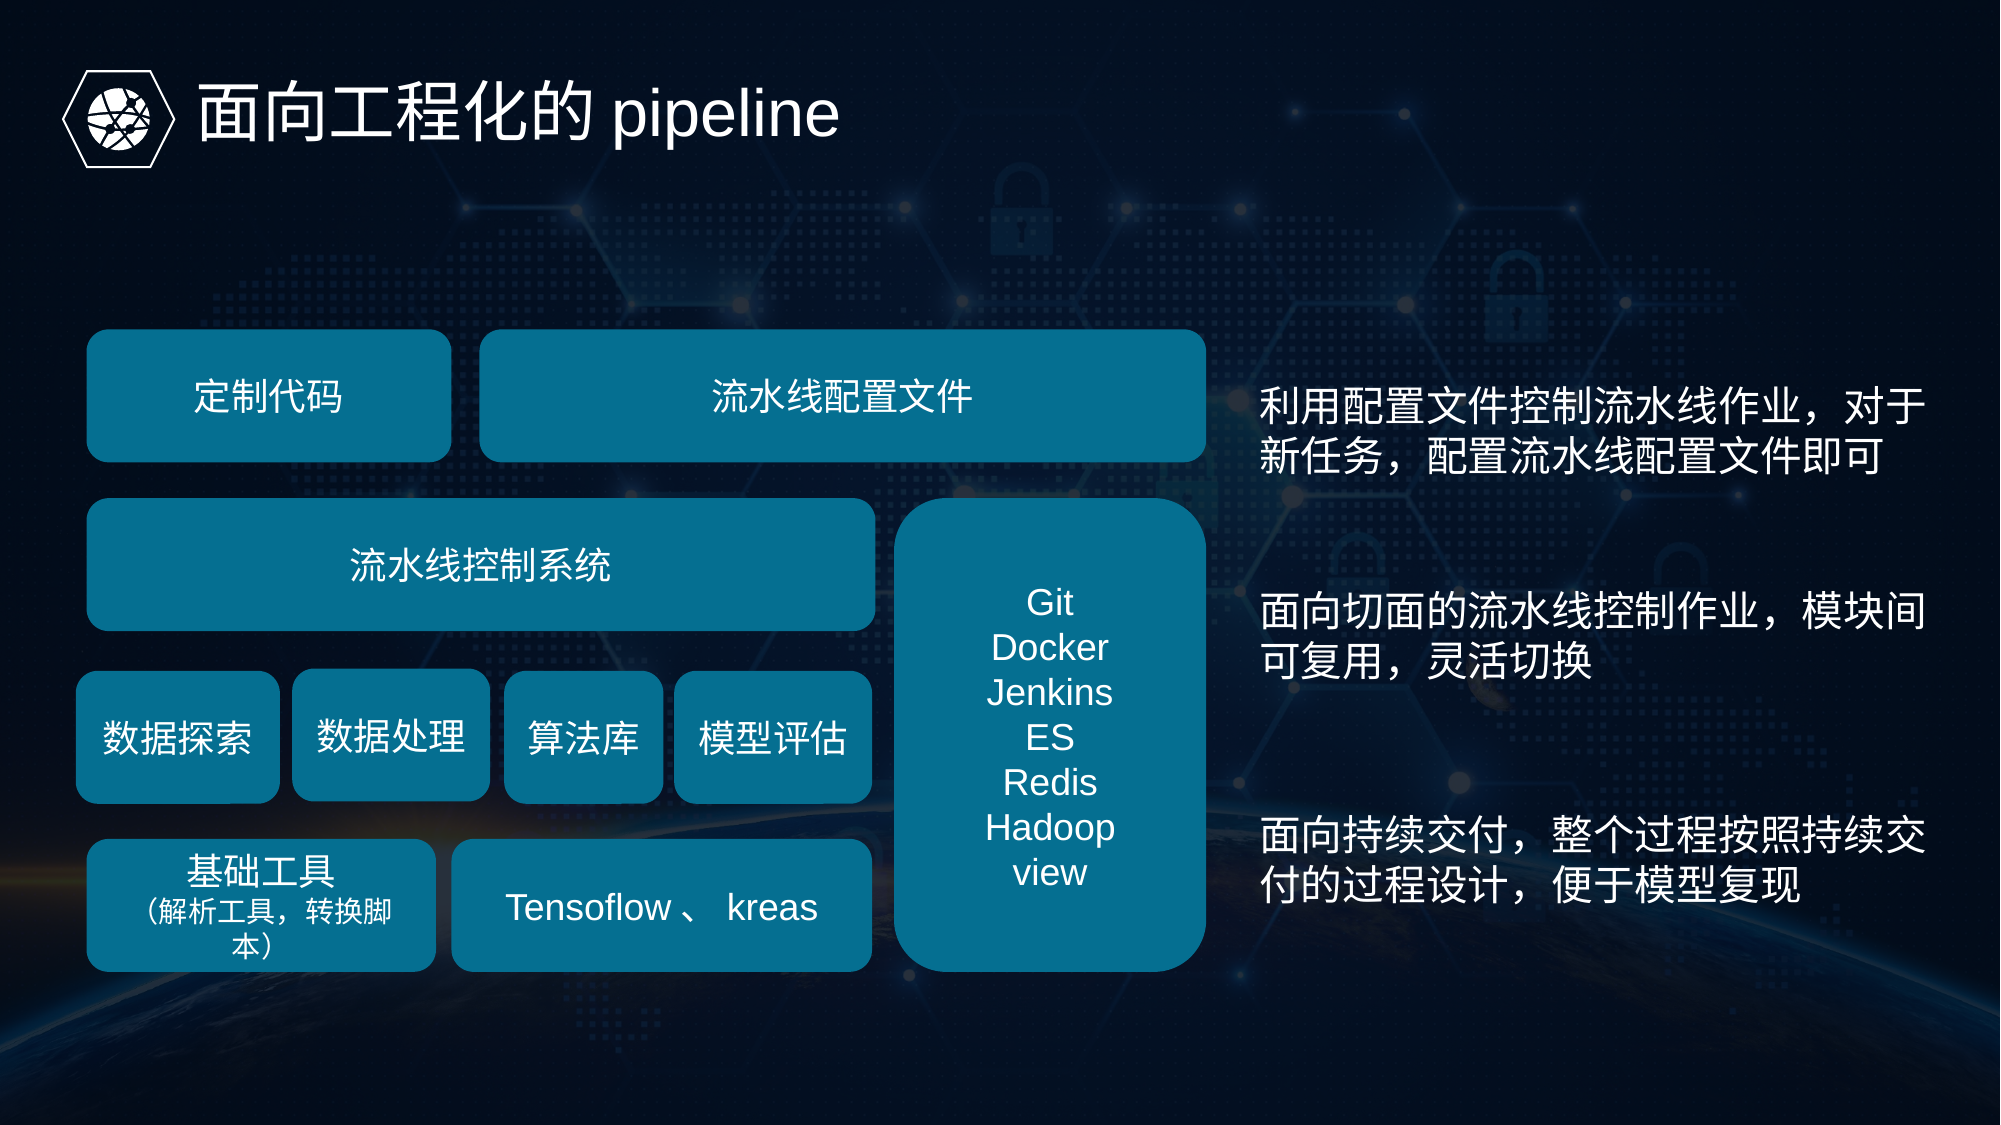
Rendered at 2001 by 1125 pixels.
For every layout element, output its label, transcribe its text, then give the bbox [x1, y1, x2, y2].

text_box 面向切面的流水线控制作业，模块间可复用，灵活切换 [1244, 577, 1976, 692]
text_box 利用配置文件控制流水线作业，对于新任务，配置流水线配置文件即可 [1244, 371, 1976, 487]
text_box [62, 71, 175, 168]
text_box 定制代码 [85, 328, 453, 464]
text_box 面向工程化的pipeline [180, 62, 912, 157]
text_box 基础工具 （解析工具，转换脚本） [85, 837, 438, 973]
text_box 数据探索 [74, 669, 281, 805]
text_box 流水线配置文件 [478, 328, 1208, 464]
text_box 面向持续交付，整个过程按照持续交付的过程设计，便于模型复现 [1244, 801, 1976, 917]
text_box 流水线控制系统 [85, 497, 877, 633]
text_box Tensoflow、kreas [450, 837, 874, 973]
text_box 数据处理 [291, 667, 492, 803]
text_box 模型评估 [673, 669, 874, 805]
text_box Git Docker Jenkins ES Redis Hadoop view [893, 497, 1208, 973]
text_box 算法库 [503, 669, 665, 805]
